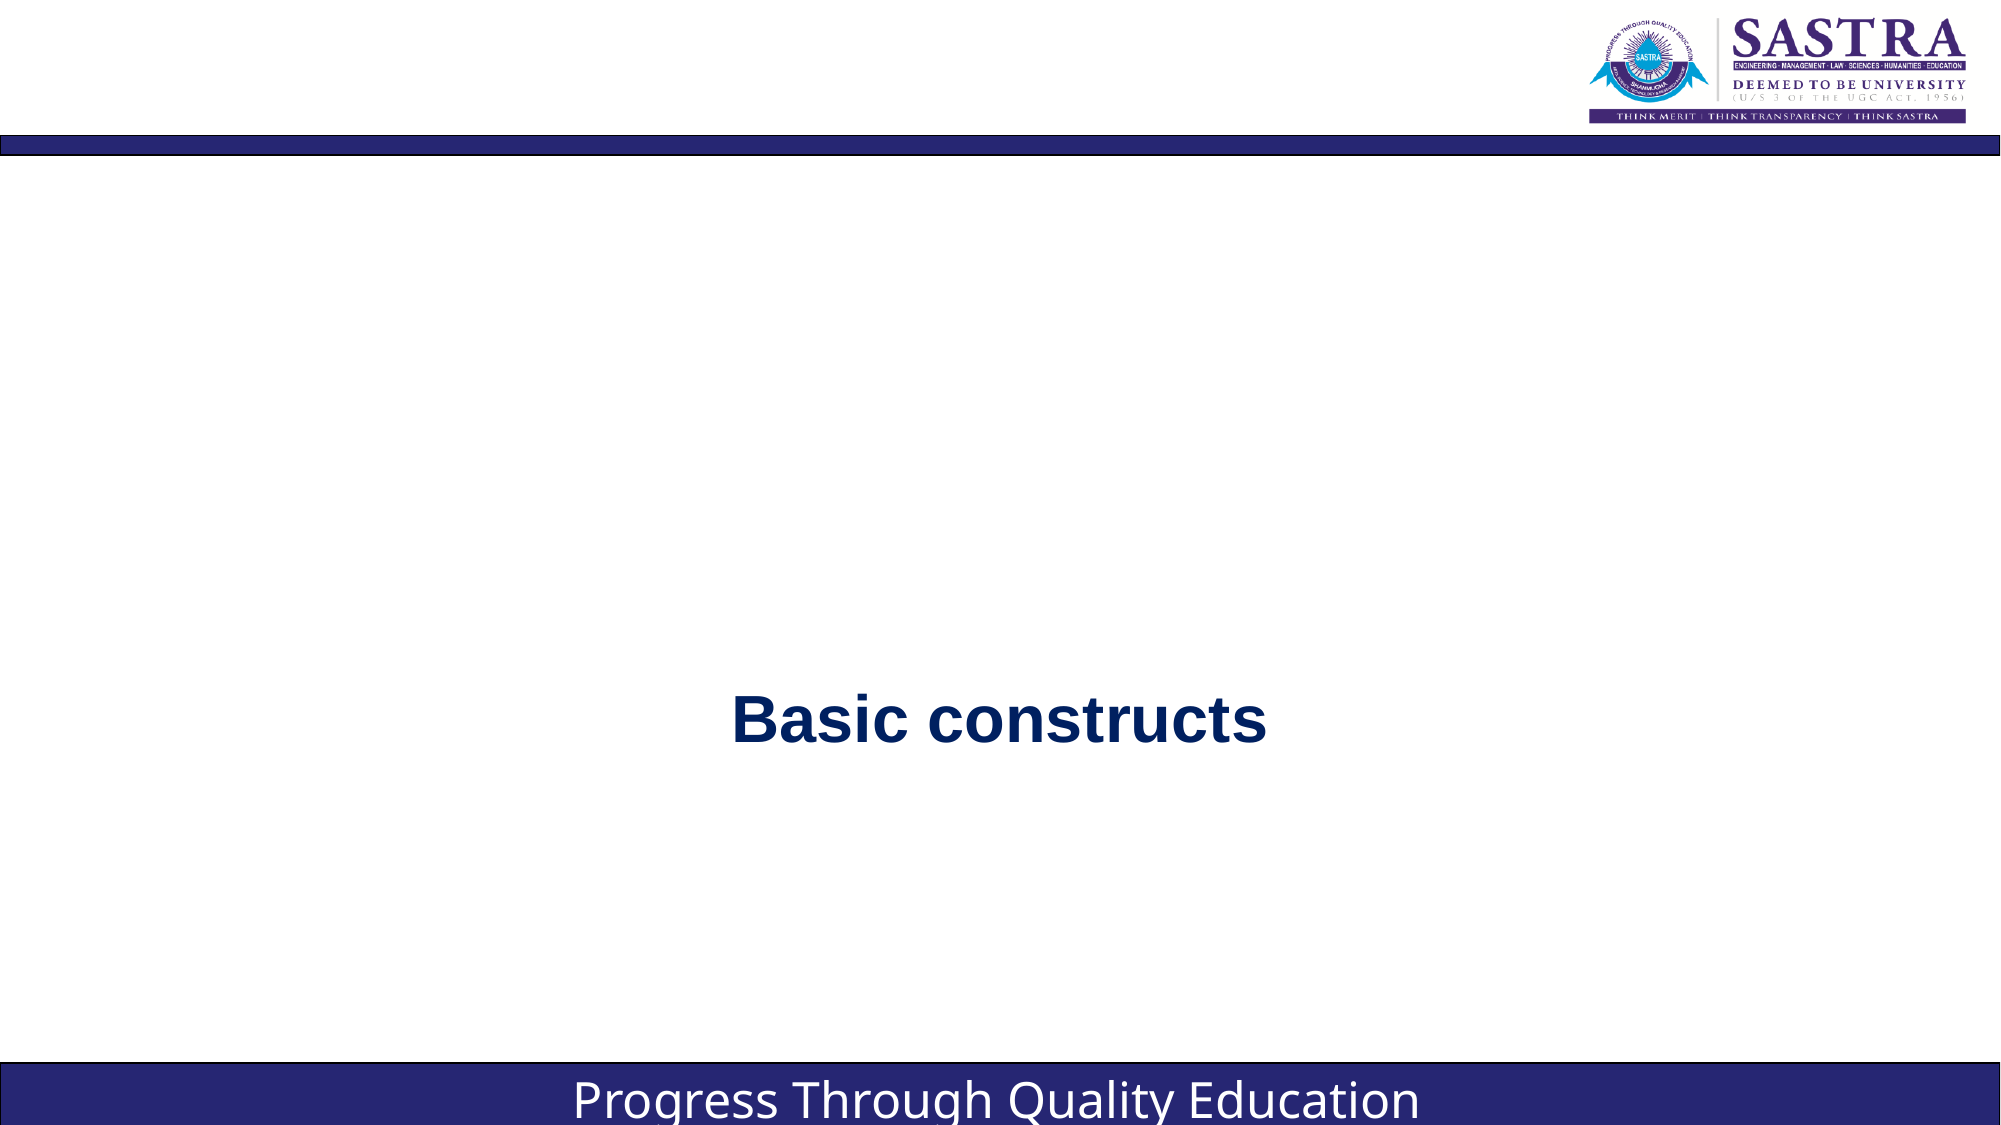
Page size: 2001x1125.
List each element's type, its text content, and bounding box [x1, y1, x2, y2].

picture [1566, 10, 1989, 130]
subtitle Basic constructs [300, 637, 1700, 925]
